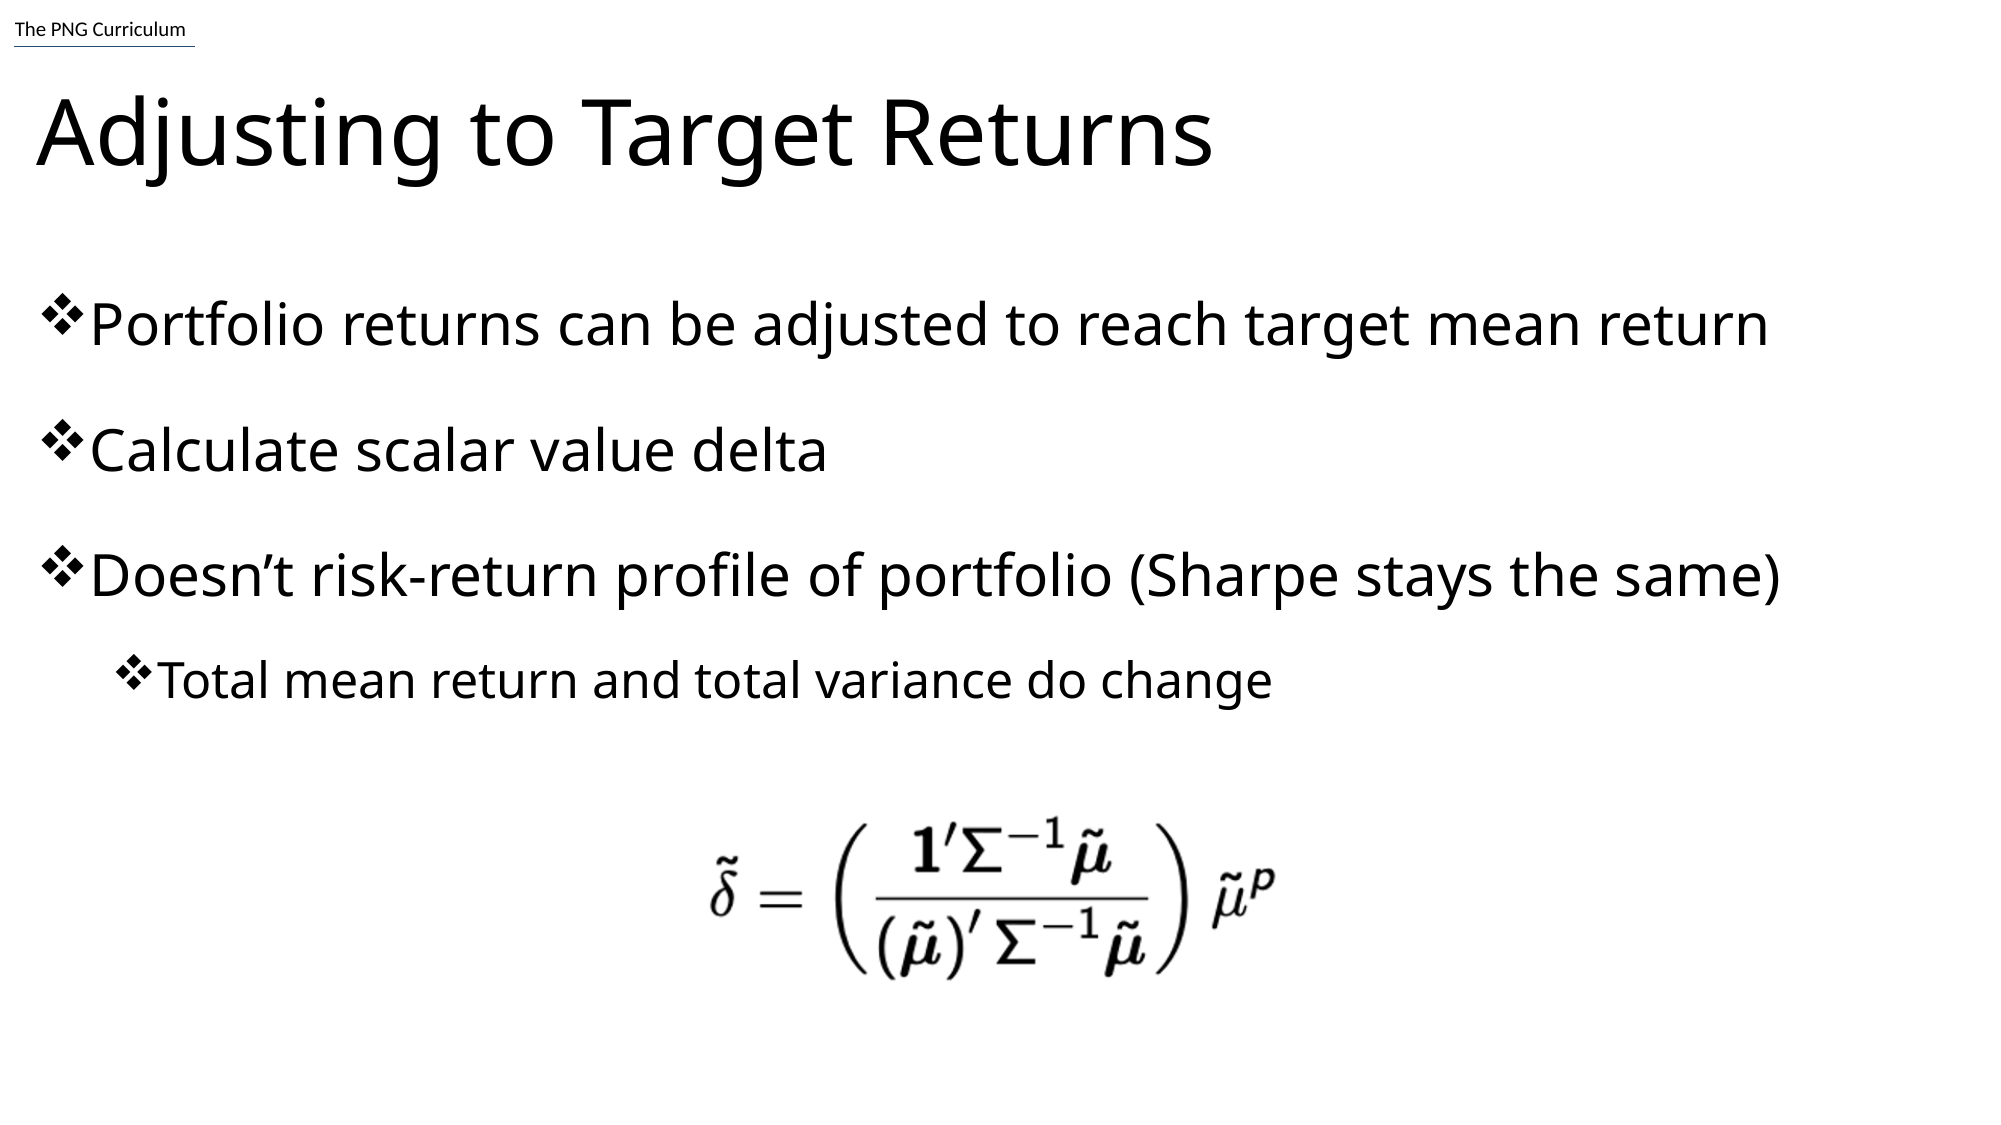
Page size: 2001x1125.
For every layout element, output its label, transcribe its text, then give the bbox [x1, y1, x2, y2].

title Adjusting to Target Returns [21, 60, 1978, 211]
list Portfolio returns can be adjusted to reach target mean return Calculate scalar value delta Doesn’t risk-return profile of portfolio (Sharpe stays the same) Total mean return and total variance do change [21, 244, 1978, 1014]
picture [636, 741, 1362, 1065]
